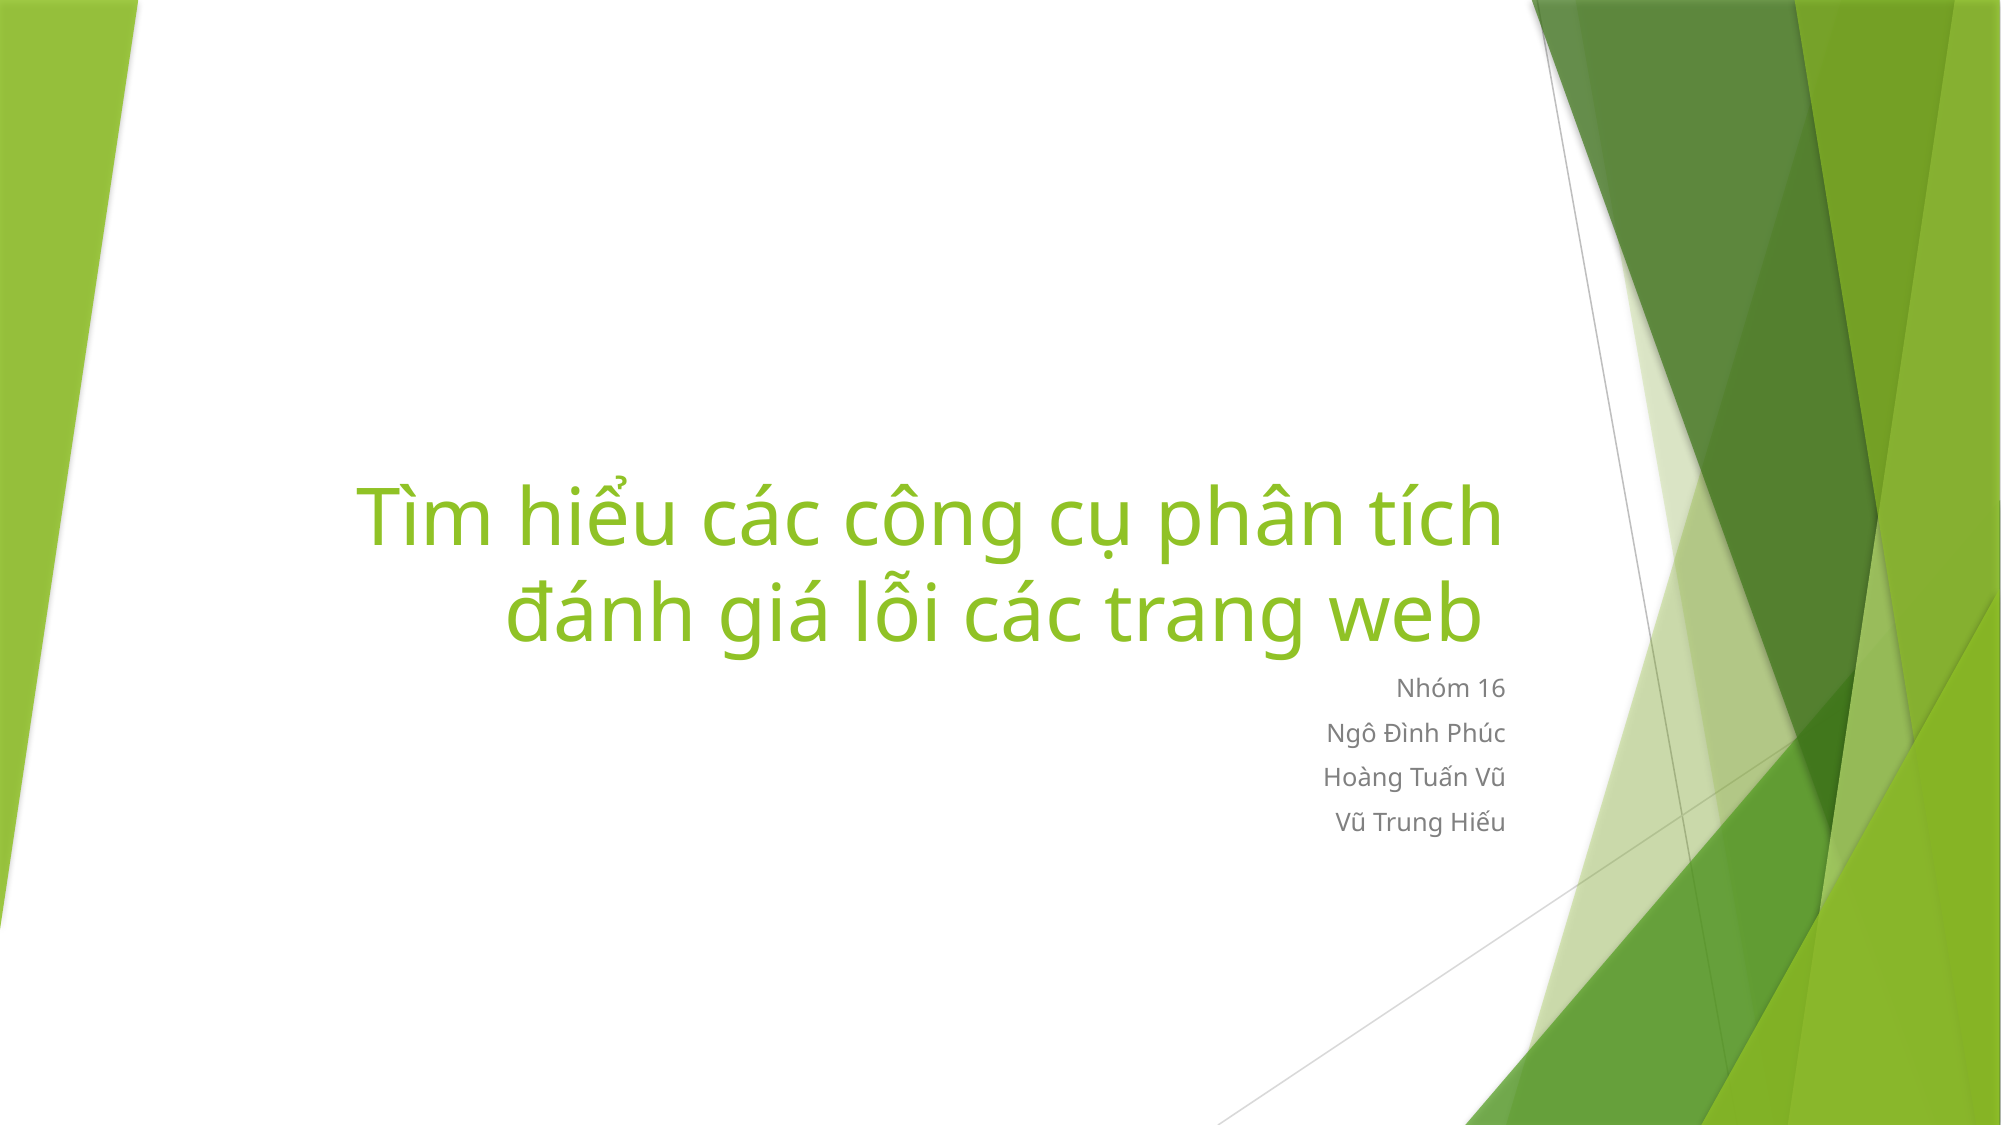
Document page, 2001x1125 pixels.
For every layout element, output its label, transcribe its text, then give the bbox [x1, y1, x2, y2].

subtitle Nhóm 16 Ngô Đình Phúc Hoàng Tuấn Vũ Vũ Trung Hiếu [247, 664, 1522, 845]
title Tìm hiểu các công cụ phân tích đánh giá lỗi các trang web [247, 394, 1522, 664]
